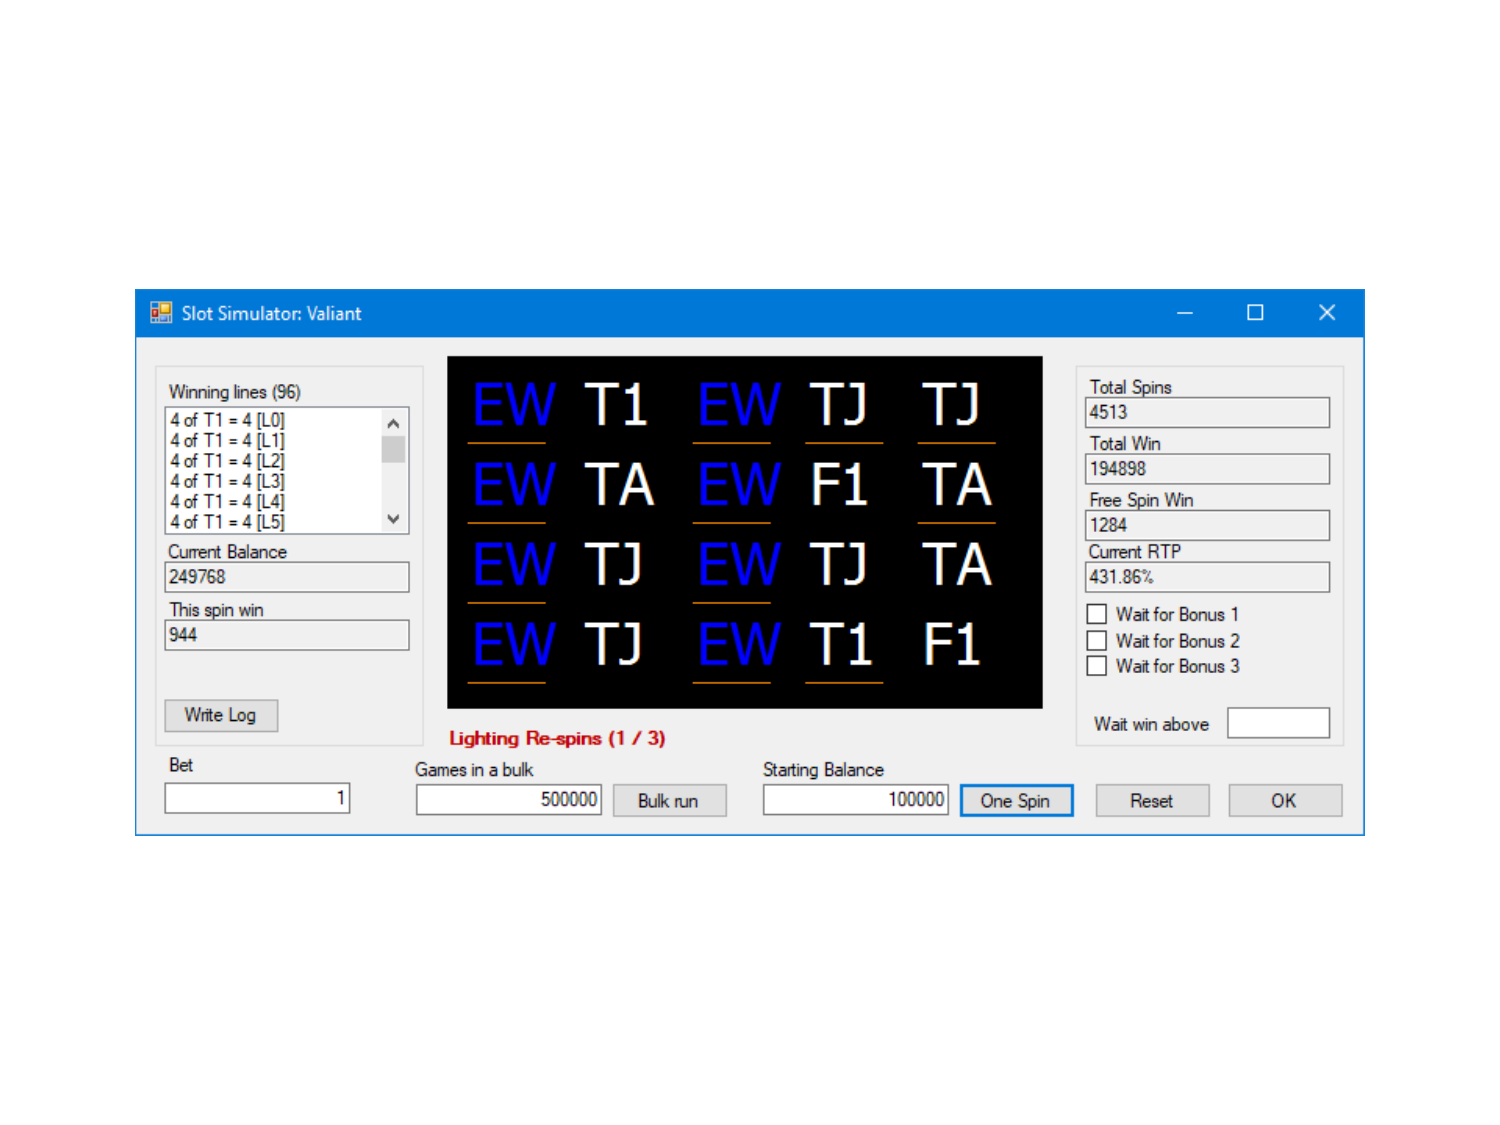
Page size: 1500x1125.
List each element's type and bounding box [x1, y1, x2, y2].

picture [134, 289, 1366, 836]
